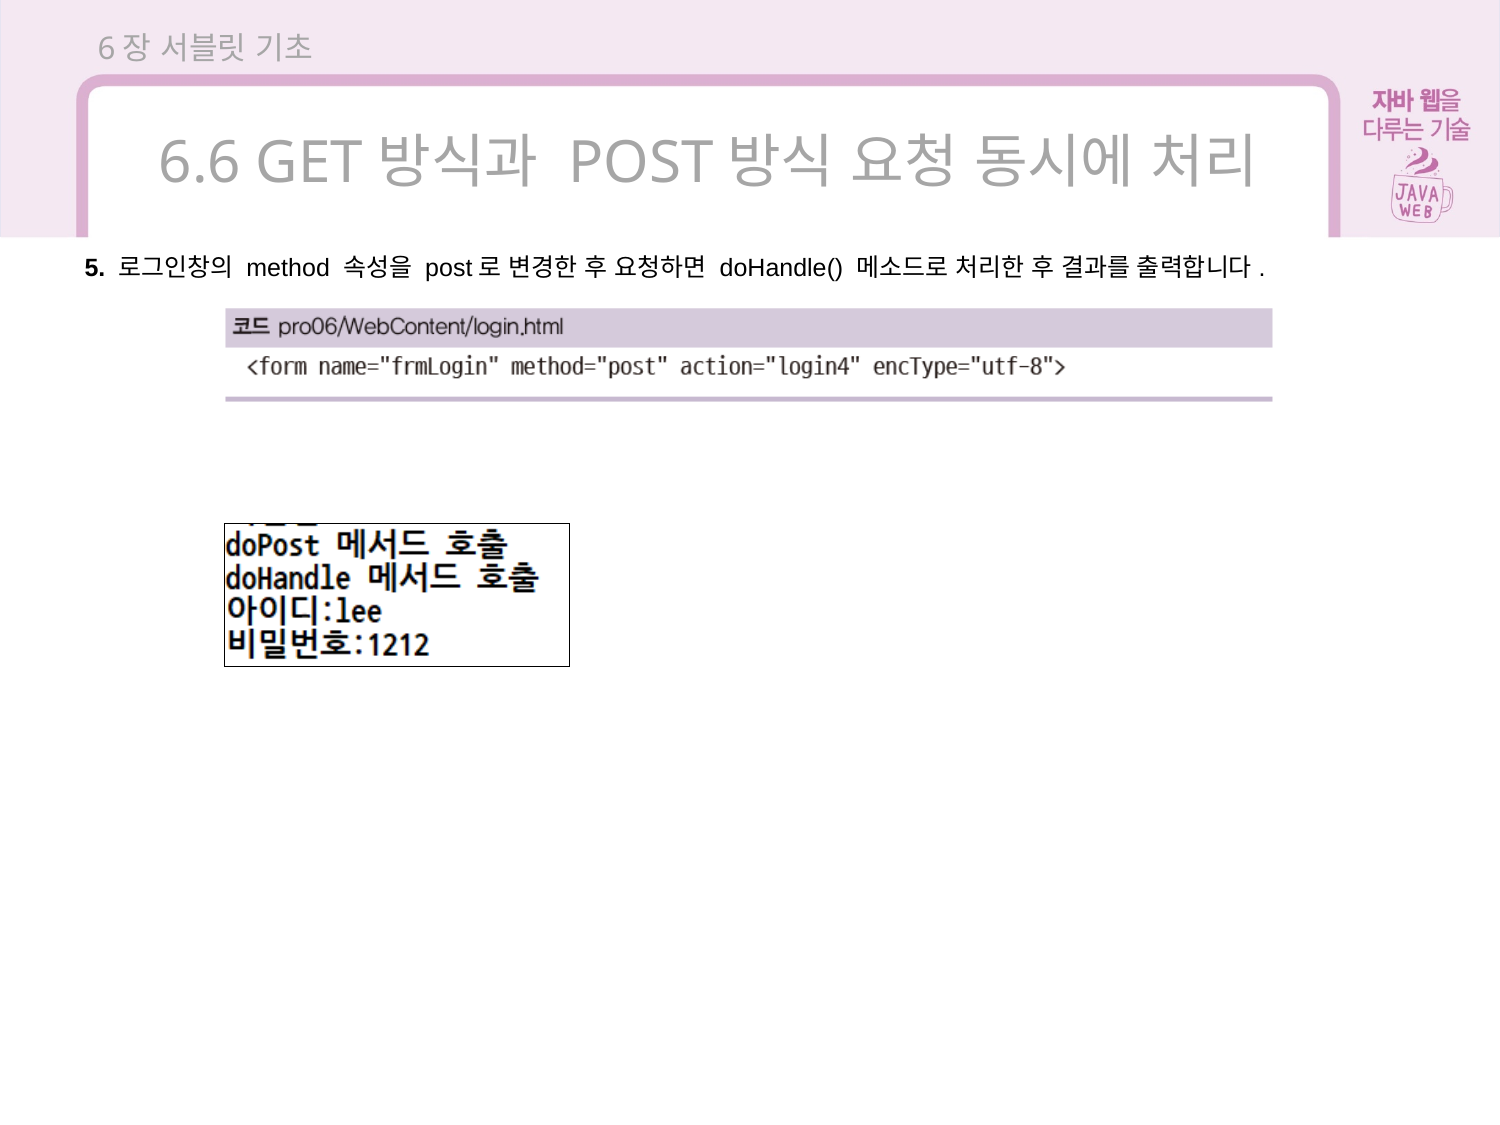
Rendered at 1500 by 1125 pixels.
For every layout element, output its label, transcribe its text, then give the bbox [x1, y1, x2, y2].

picture [0, 0, 1500, 1125]
text_box 6.6 GET방식과 POST방식 요청 동시에 처리 [82, 117, 1334, 202]
text_box 6장 서블릿 기초 [82, 0, 1133, 74]
text_box 5. 로그인창의 method 속성을 post로 변경한 후 요청하면 doHandle() 메소드로 처리한 후 결과를 출력합니다. [69, 244, 1344, 289]
